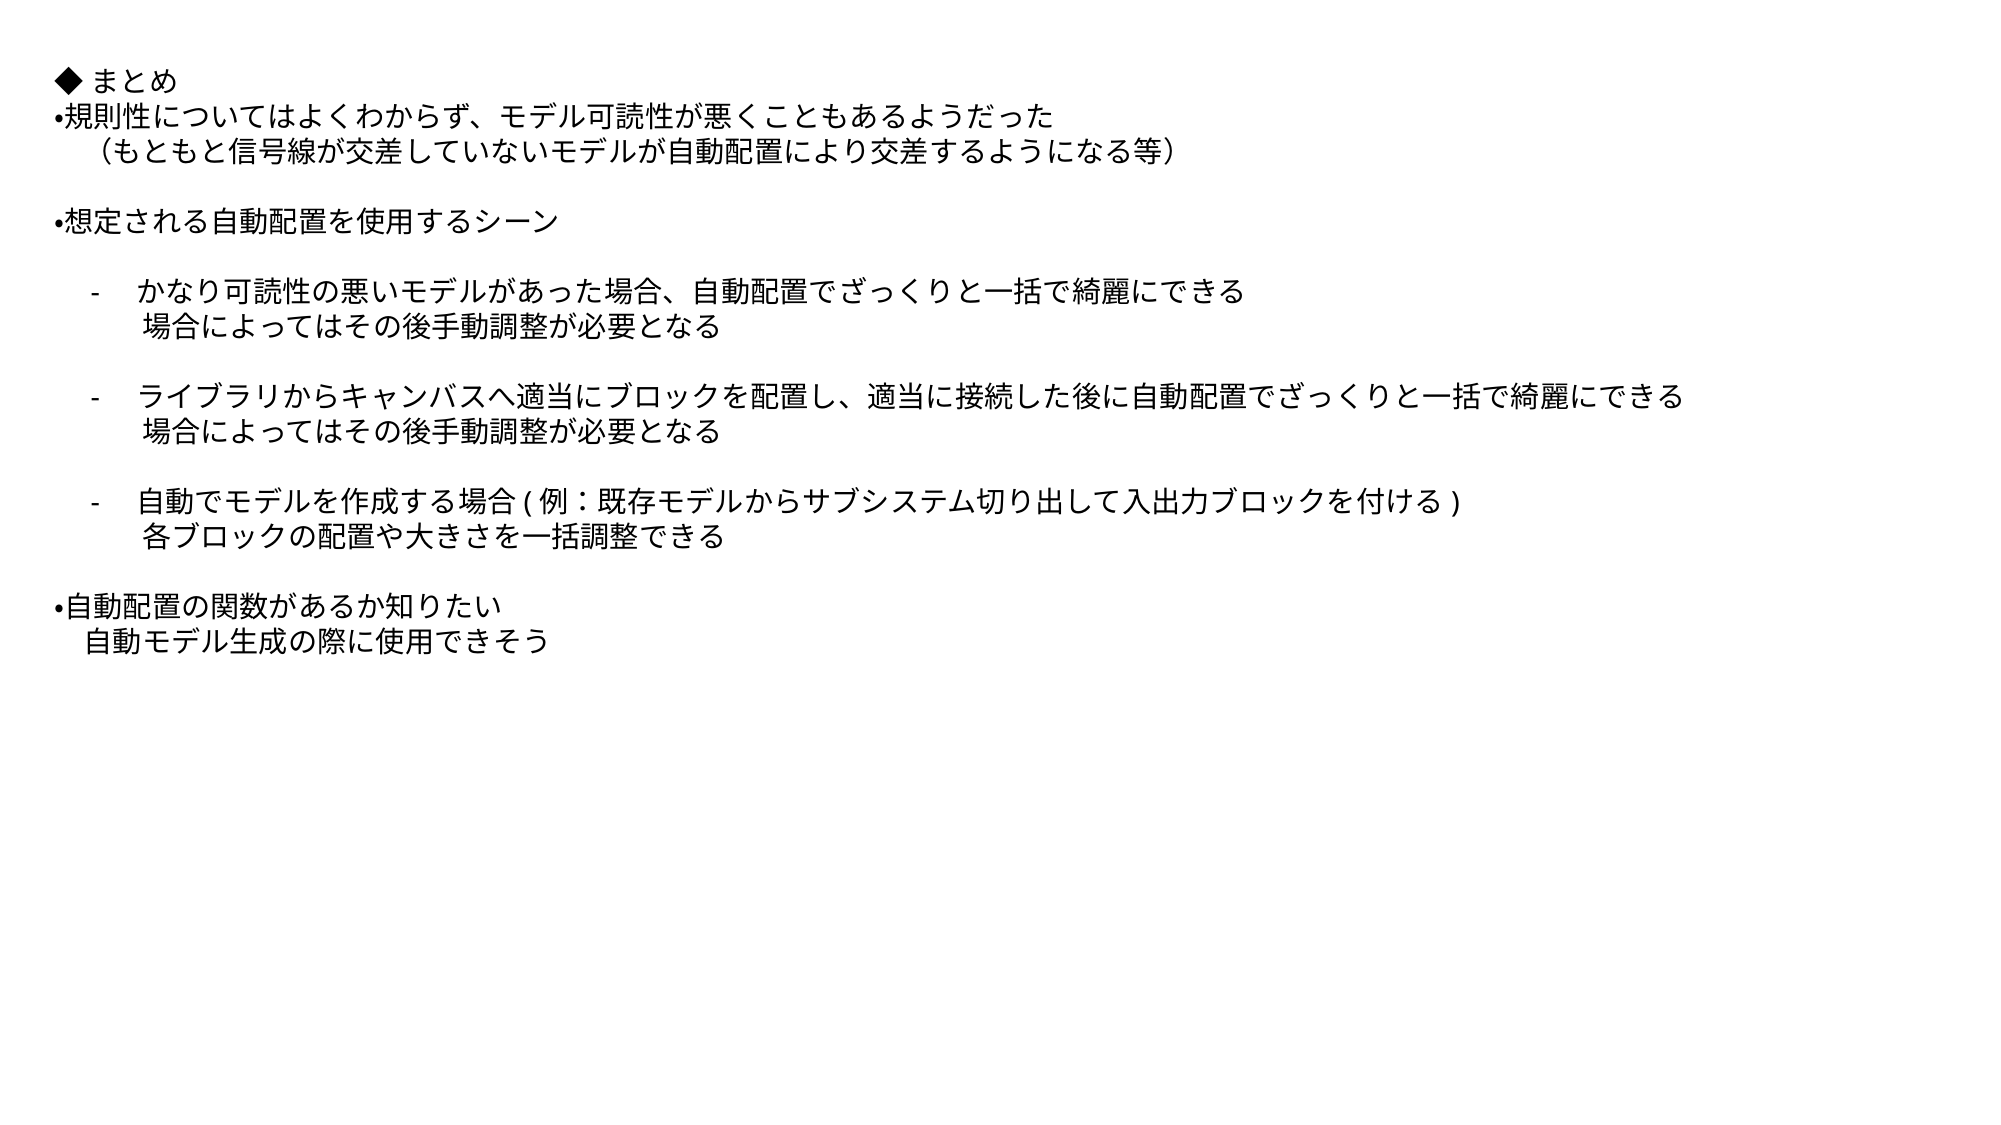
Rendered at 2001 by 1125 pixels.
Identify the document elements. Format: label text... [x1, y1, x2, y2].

text_box ◆まとめ ・規則性についてはよくわからず、モデル可読性が悪くこともあるようだった （もともと信号線が交差していないモデルが自動配置により交差するようになる等） ・想定される自動配置を使用するシーン - かなり可読性の悪いモデルがあった場合、自動配置でざっくりと一括で綺麗にできる 場合によってはその後手動調整が必要となる - ライブラリからキャンバスへ適当にブロックを配置し、適当に接続した後に自動配置でざっくりと一括で綺麗にできる 場合によってはその後手動調整が必要となる - 自動でモデルを作成する場合(例：既存モデルからサブシステム切り出して入出力ブロックを付ける) 各ブロックの配置や大きさを一括調整できる ・自動配置の関数があるか知りたい 自動モデル生成の際に使用できそう [39, 56, 1702, 666]
